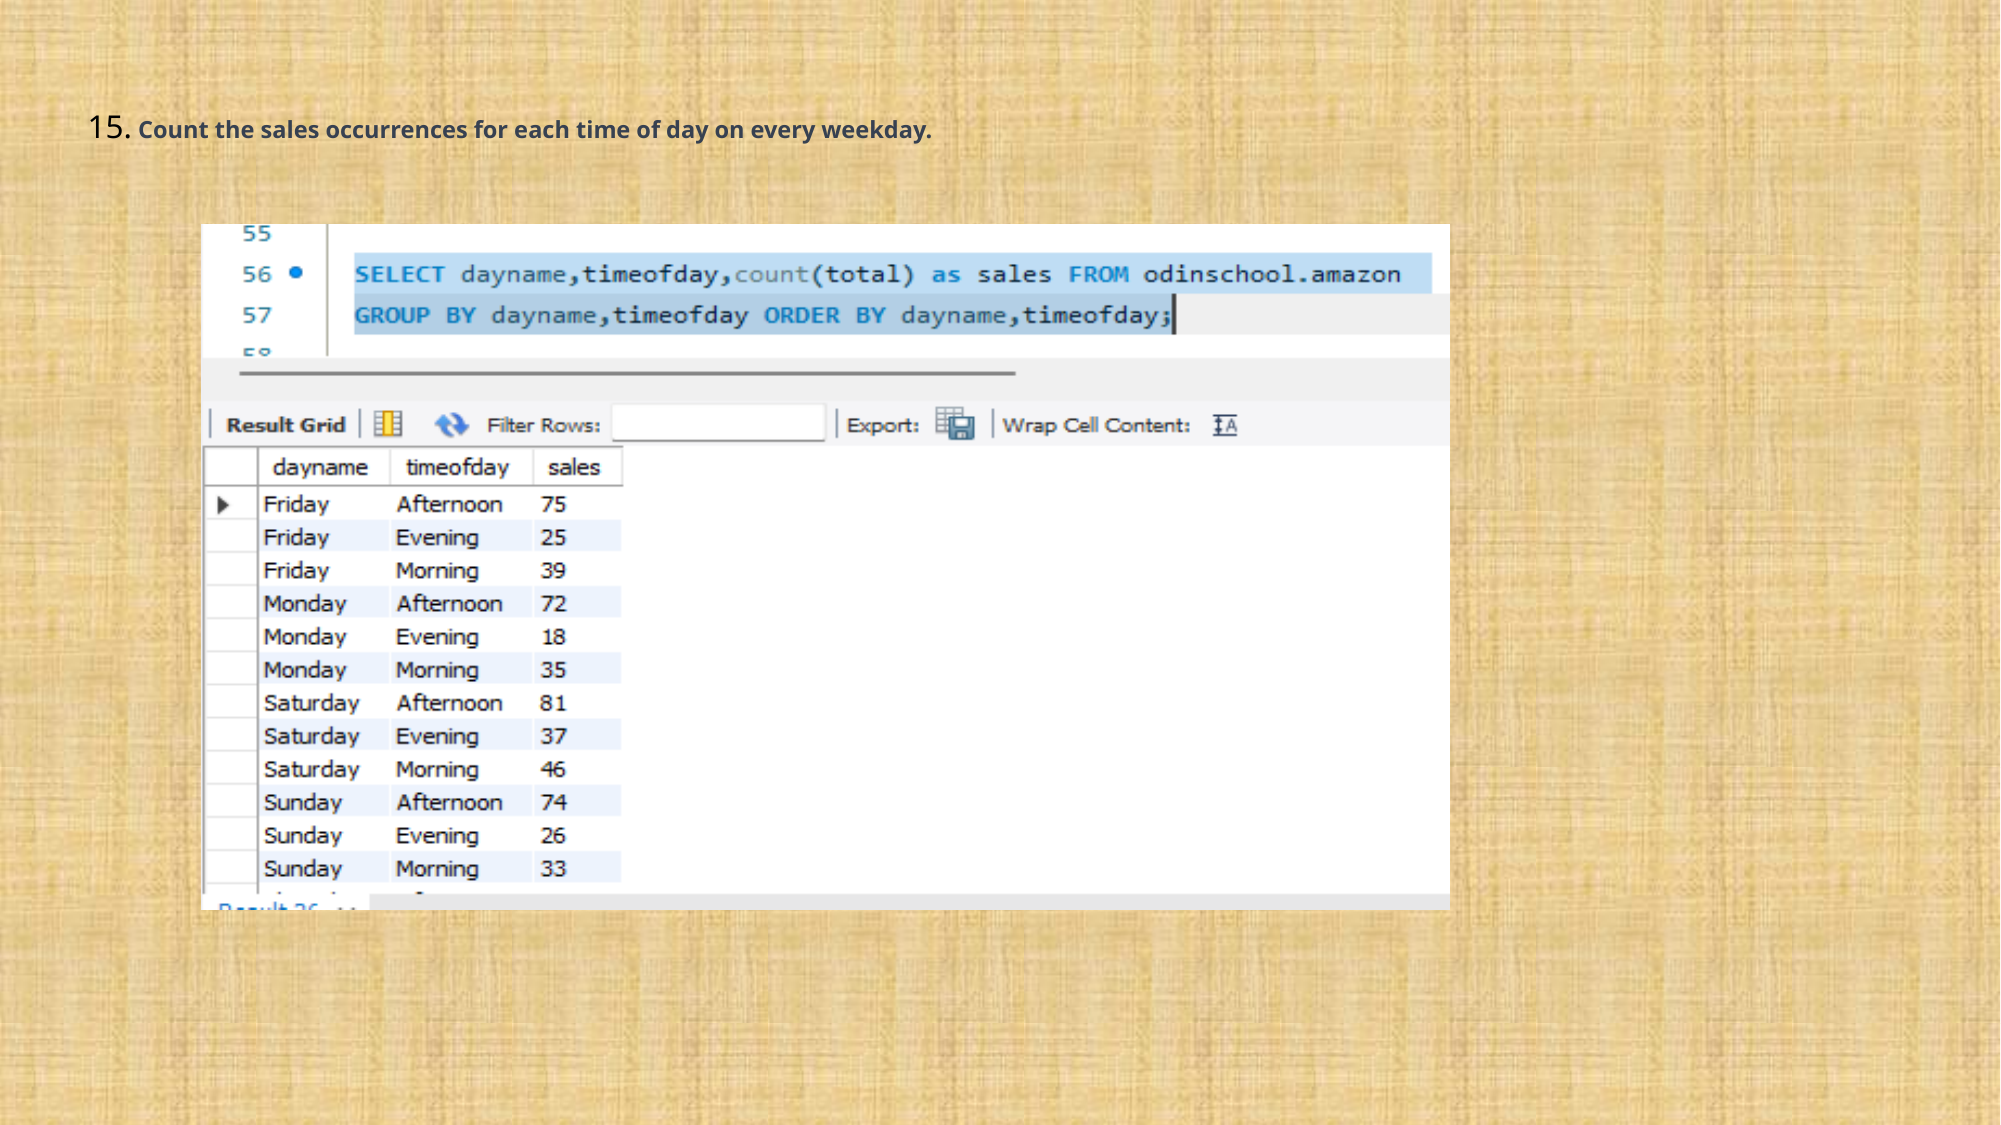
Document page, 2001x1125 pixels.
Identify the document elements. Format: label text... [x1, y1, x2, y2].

title 15. Count the sales occurrences for each time of day on every weekday. [72, 103, 1649, 225]
picture [0, 0, 2001, 1125]
